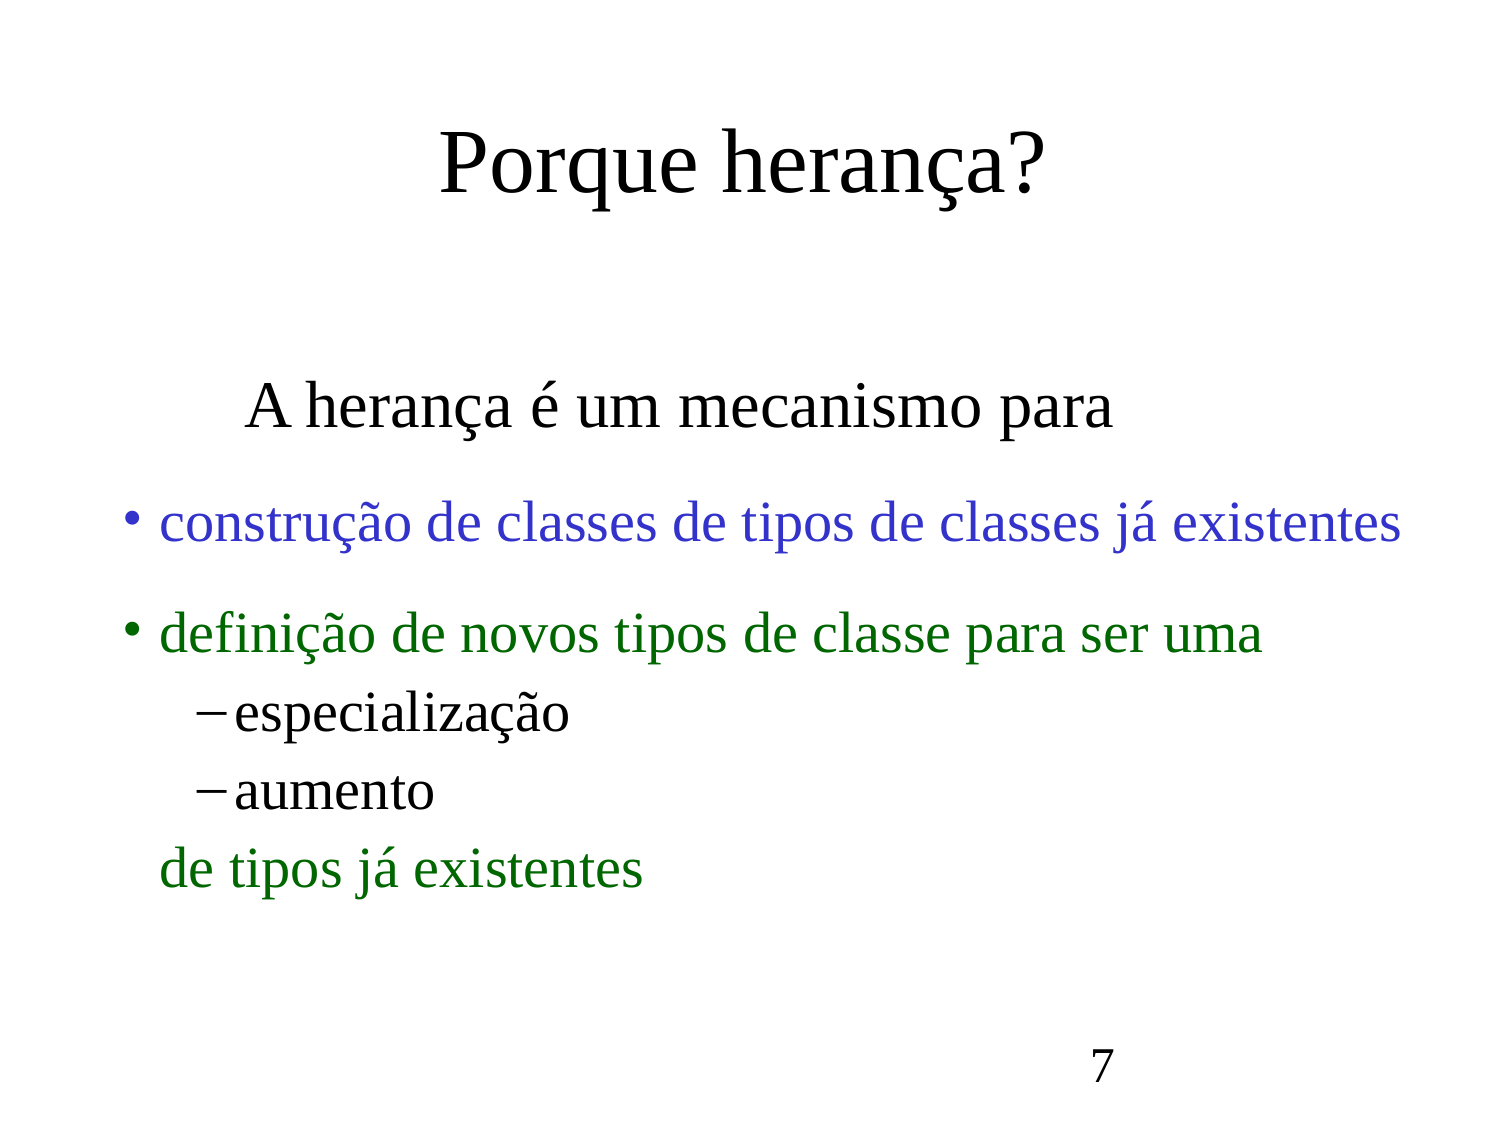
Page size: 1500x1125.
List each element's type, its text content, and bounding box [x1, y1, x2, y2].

slide_number 7 [1074, 1025, 1388, 1100]
title Porque herança? [50, 99, 1438, 213]
list A herança é um mecanismo para construção de classes de tipos de classes já existentes definição de novos tipos de classe para ser uma especialização aumento de tipos já existentes [0, 275, 1447, 938]
